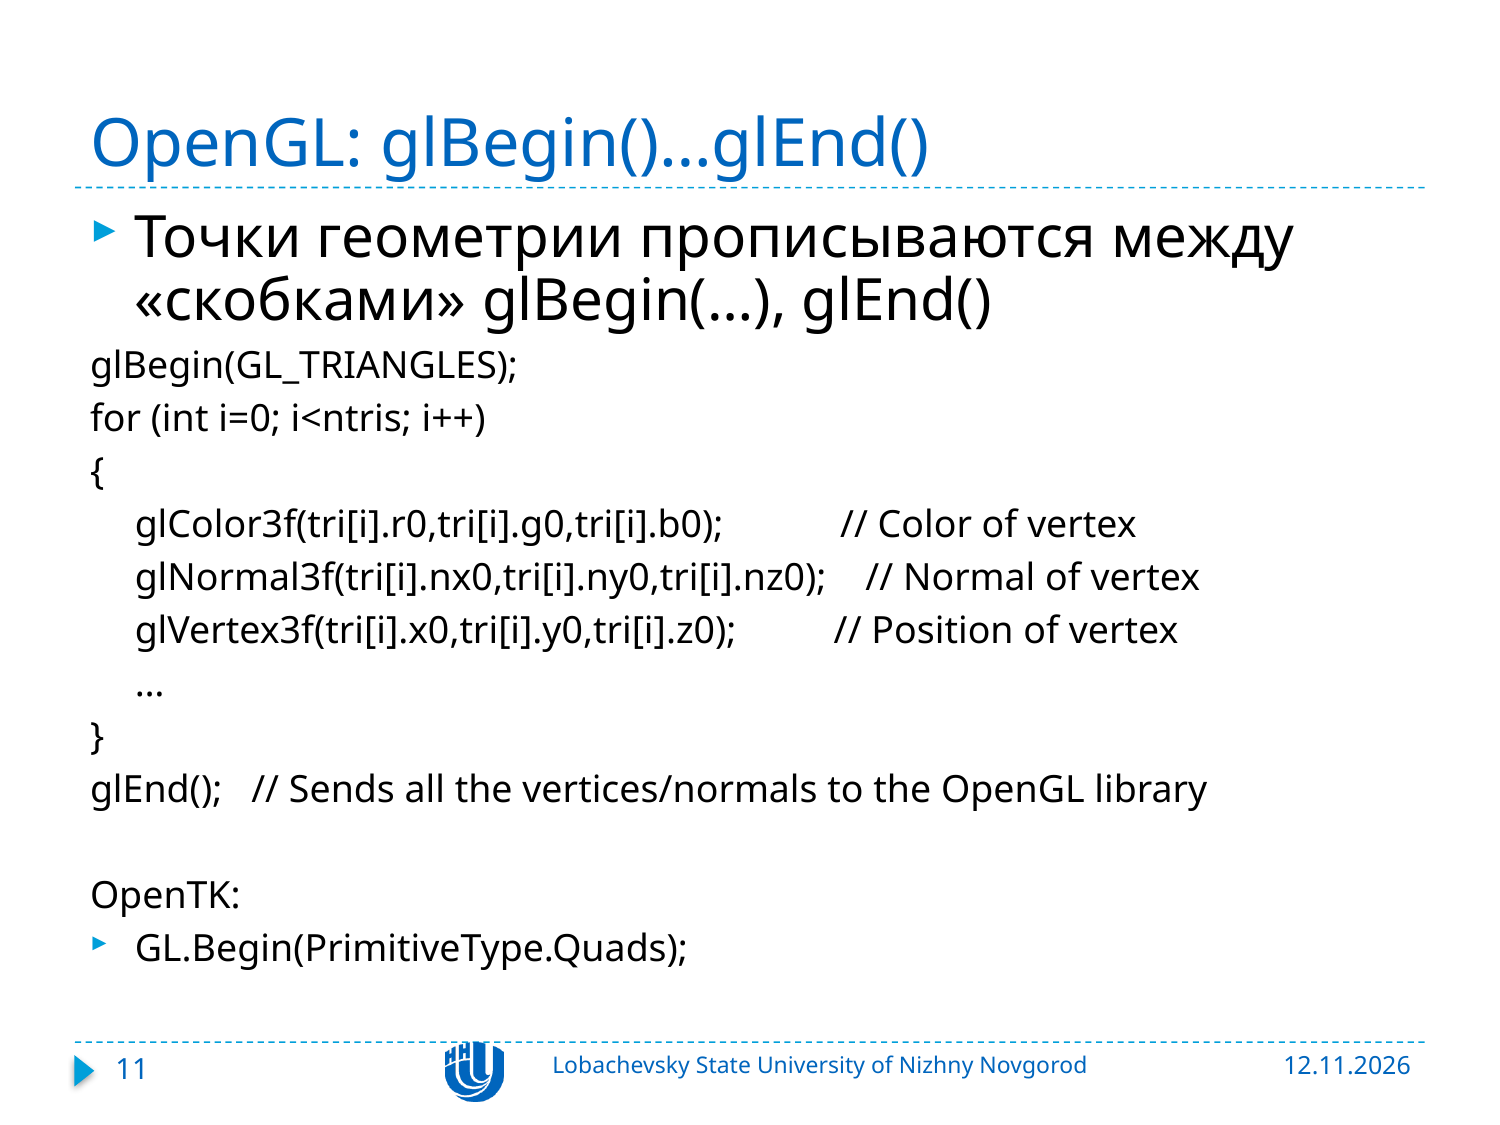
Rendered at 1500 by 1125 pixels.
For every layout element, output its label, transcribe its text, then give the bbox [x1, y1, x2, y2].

list Точки геометрии прописываются между «скобками» glBegin(…), glEnd() glBegin(GL_TRIANGLES); for (int i=0; i<ntris; i++) { glColor3f(tri[i].r0,tri[i].g0,tri[i].b0); // Color of vertex glNormal3f(tri[i].nx0,tri[i].ny0,tri[i].nz0); // Normal of vertex glVertex3f(tri[i].x0,tri[i].y0,tri[i].z0); // Position of vertex … } glEnd(); // Sends all the vertices/normals to the OpenGL library OpenTK: GL.Begin(PrimitiveType.Quads); [74, 199, 1426, 1006]
slide_number 11 [100, 1042, 426, 1103]
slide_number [1265, 1042, 1426, 1103]
picture [445, 1041, 504, 1102]
title OpenGL: glBegin()…glEnd() [74, 24, 1426, 188]
footer Lobachevsky State University of Nizhny Novgorod [515, 1042, 1125, 1103]
